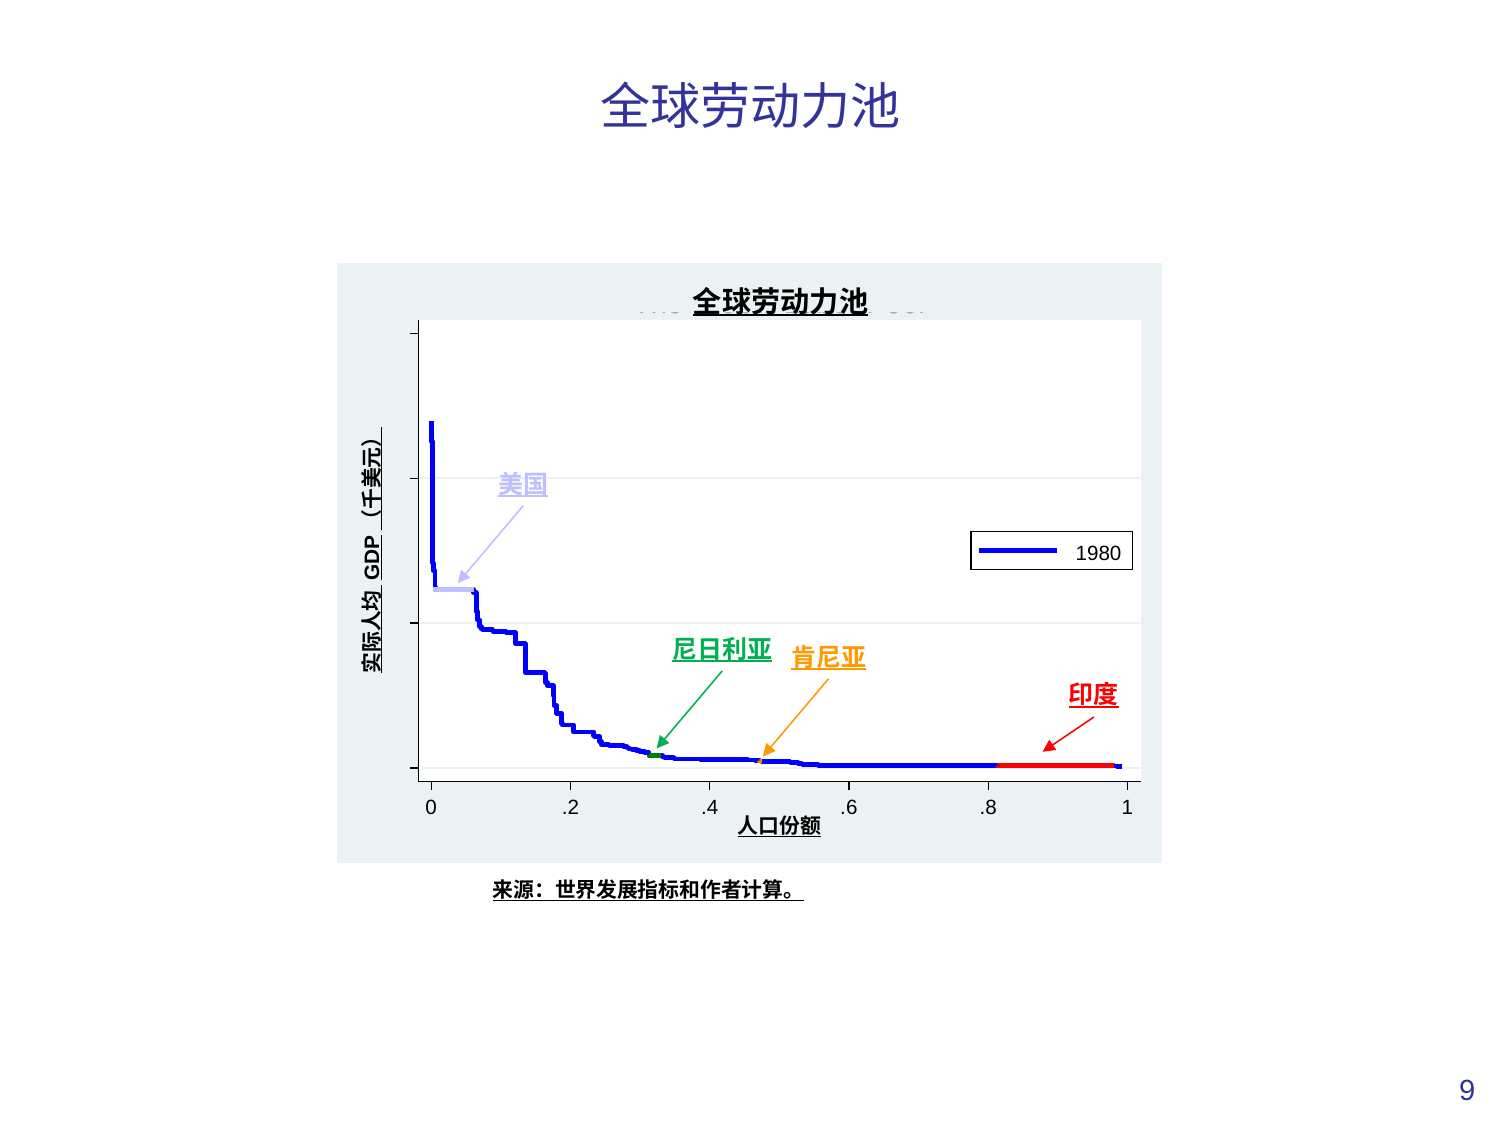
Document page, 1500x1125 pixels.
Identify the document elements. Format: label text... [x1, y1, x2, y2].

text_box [1042, 716, 1095, 753]
title 全球劳动力池 [57, 44, 1443, 165]
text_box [336, 262, 1164, 863]
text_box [358, 282, 928, 839]
text_box 来源：世界发展指标和作者计算。 [477, 871, 819, 910]
slide_number 9 [1408, 1028, 1491, 1108]
